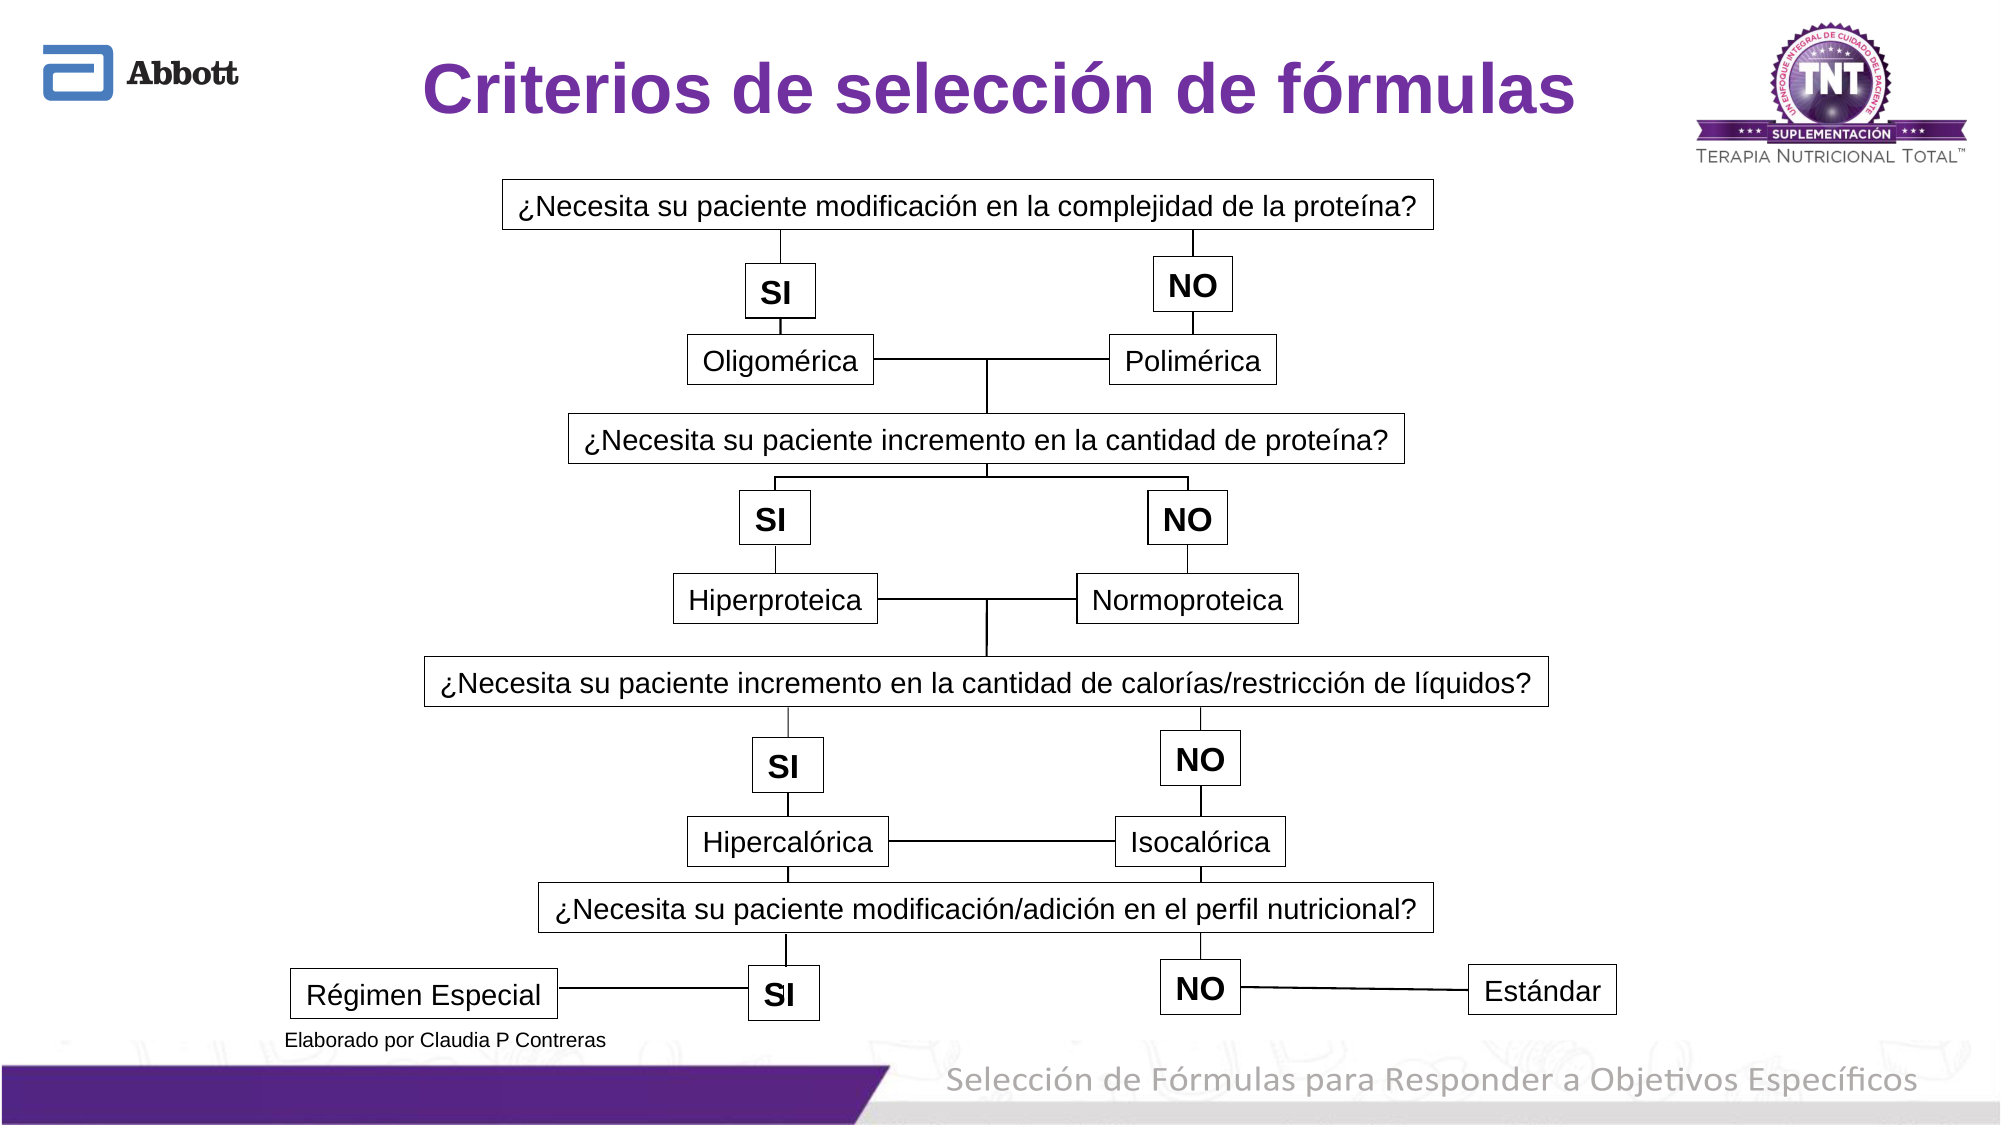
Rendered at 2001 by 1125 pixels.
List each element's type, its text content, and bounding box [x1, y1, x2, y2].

text_box ¿Necesita su paciente incremento en la cantidad de proteína? [568, 413, 867, 464]
title Criterios de selección de fórmulas [249, 44, 1750, 204]
text_box SI [739, 489, 811, 546]
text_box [987, 359, 1110, 414]
text_box Hiperproteica [672, 573, 878, 625]
text_box Régimen Especial [289, 967, 558, 1018]
text_box ¿Necesita su paciente incremento en la cantidad de proteína? [1101, 413, 1406, 464]
text_box Hipercalórica [686, 815, 890, 867]
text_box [1074, 376, 1101, 578]
text_box ¿Necesita su paciente modificación/adición en el perfil nutricional? [537, 882, 1435, 933]
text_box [1240, 987, 1469, 991]
text_box ¿Necesita su paciente incremento en la cantidad de proteína? [895, 414, 1074, 464]
text_box SI [751, 737, 825, 793]
picture [0, 0, 2001, 1125]
text_box Isocalórica [1114, 815, 1287, 867]
text_box Normoproteica [1076, 573, 1299, 625]
text_box Polimérica [1109, 334, 1277, 385]
text_box SI [744, 262, 817, 319]
text_box SI [747, 965, 821, 1018]
text_box NO [1147, 489, 1228, 546]
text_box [867, 371, 895, 584]
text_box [874, 359, 987, 414]
text_box ¿Necesita su paciente incremento en la cantidad de calorías/restricción de líquidos? [424, 656, 1549, 708]
text_box NO [1159, 959, 1242, 1015]
text_box ¿Necesita su paciente modificación en la complejidad de la proteína? [502, 204, 1434, 230]
text_box Estándar [1468, 964, 1618, 1015]
text_box NO [1152, 255, 1234, 312]
text_box Elaborado por Claudia P Contreras [269, 1018, 931, 1059]
text_box Oligomérica [687, 334, 874, 385]
text_box NO [1159, 730, 1242, 786]
